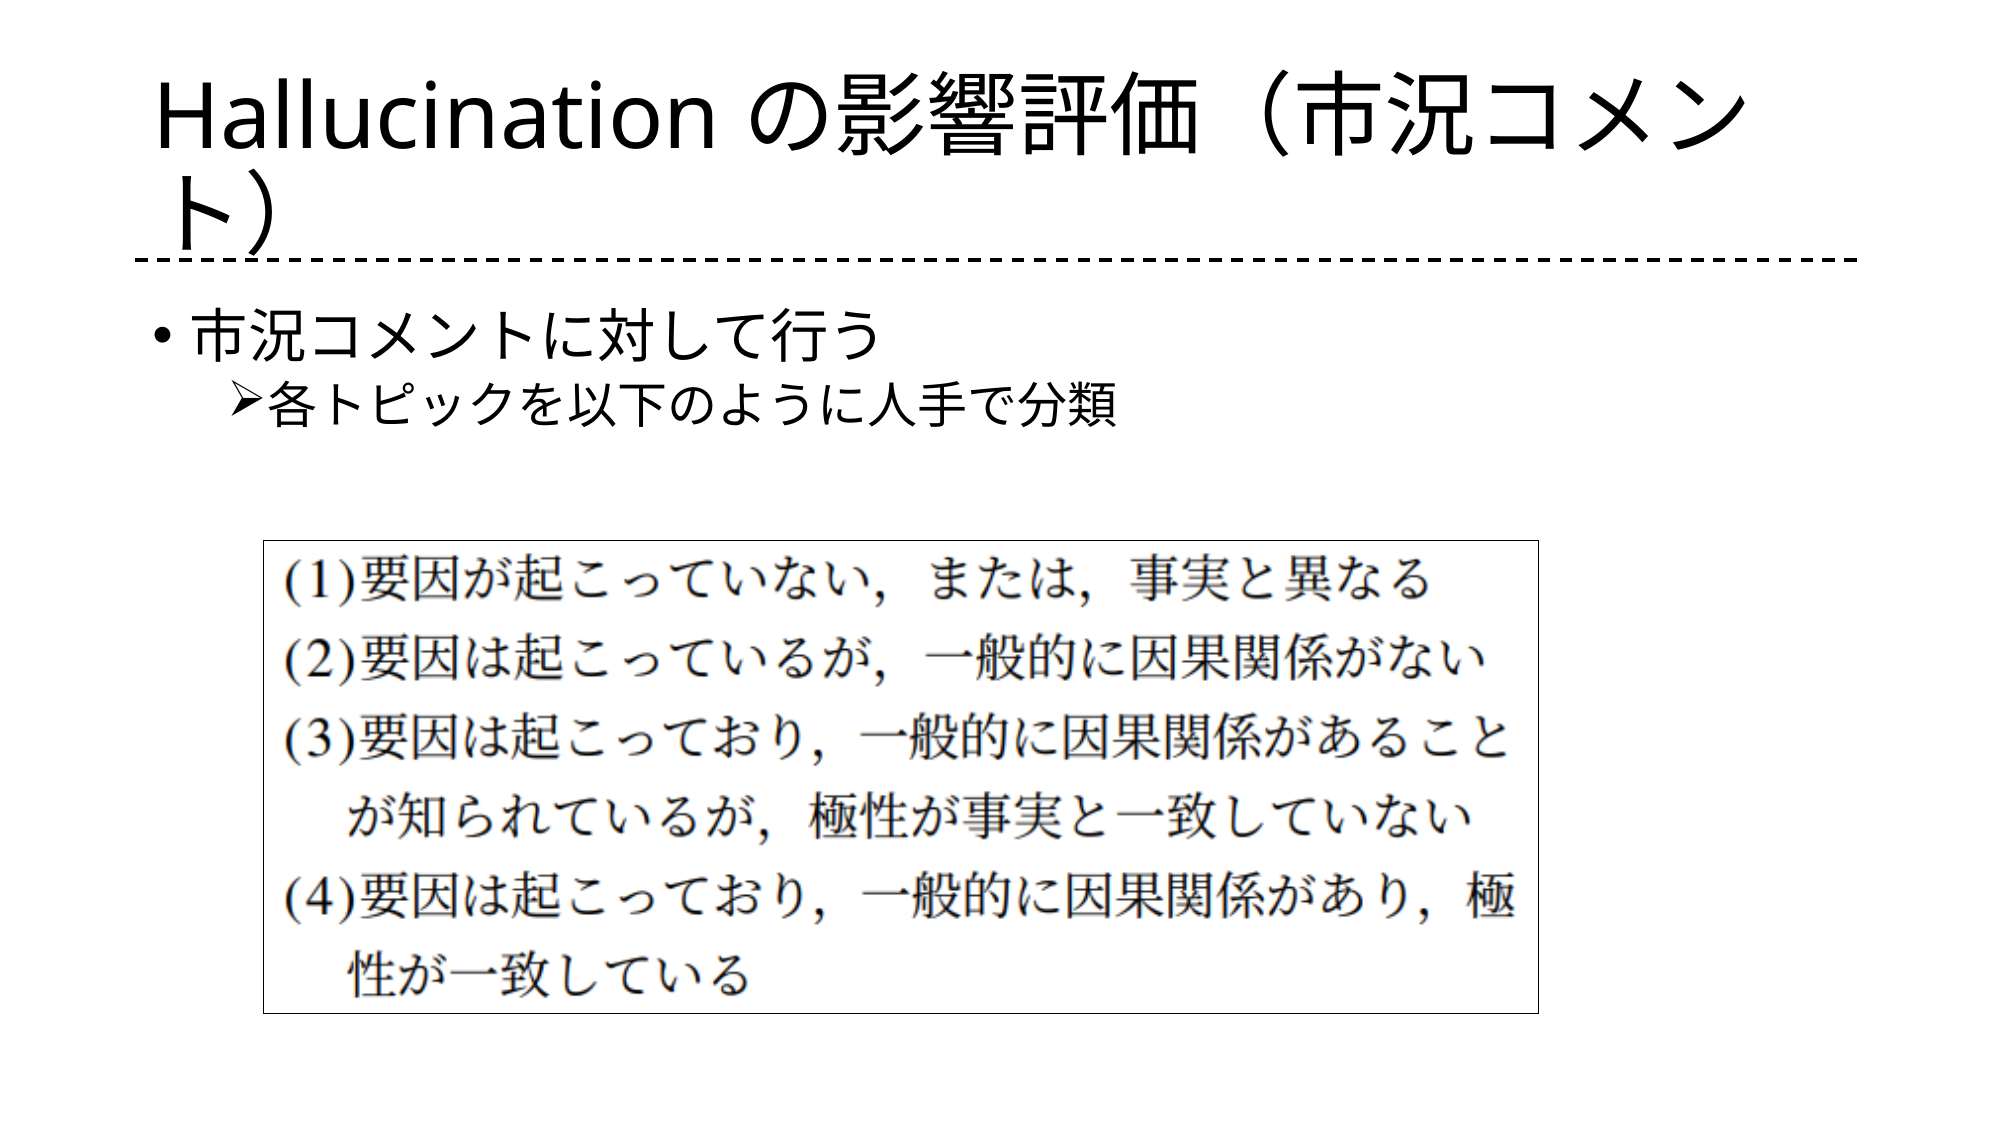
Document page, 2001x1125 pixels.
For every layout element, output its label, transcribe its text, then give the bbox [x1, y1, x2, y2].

picture [263, 540, 1539, 1014]
title Hallucinationの影響評価（市況コメント） [137, 59, 1905, 278]
list 市況コメントに対して行う 各トピックを以下のように人手で分類 [137, 299, 1863, 1014]
